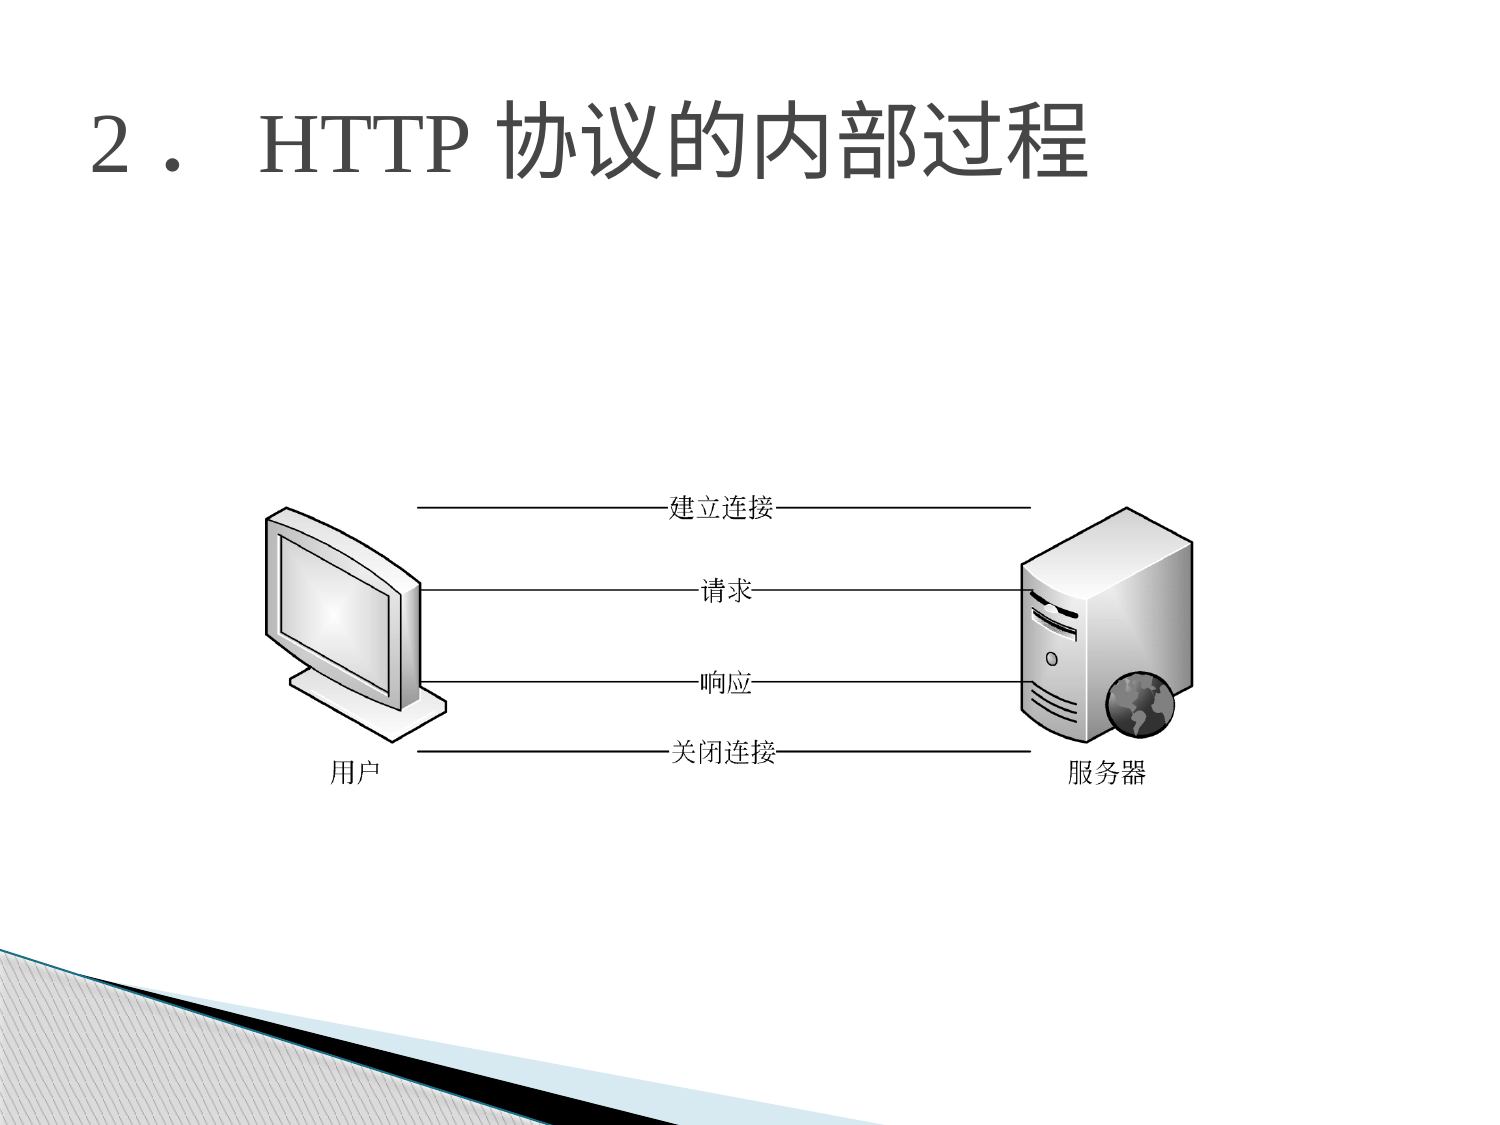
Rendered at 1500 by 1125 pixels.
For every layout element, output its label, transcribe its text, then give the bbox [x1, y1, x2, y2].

title 2．HTTP协议的内部过程 [75, 45, 1425, 233]
picture [265, 491, 1200, 794]
